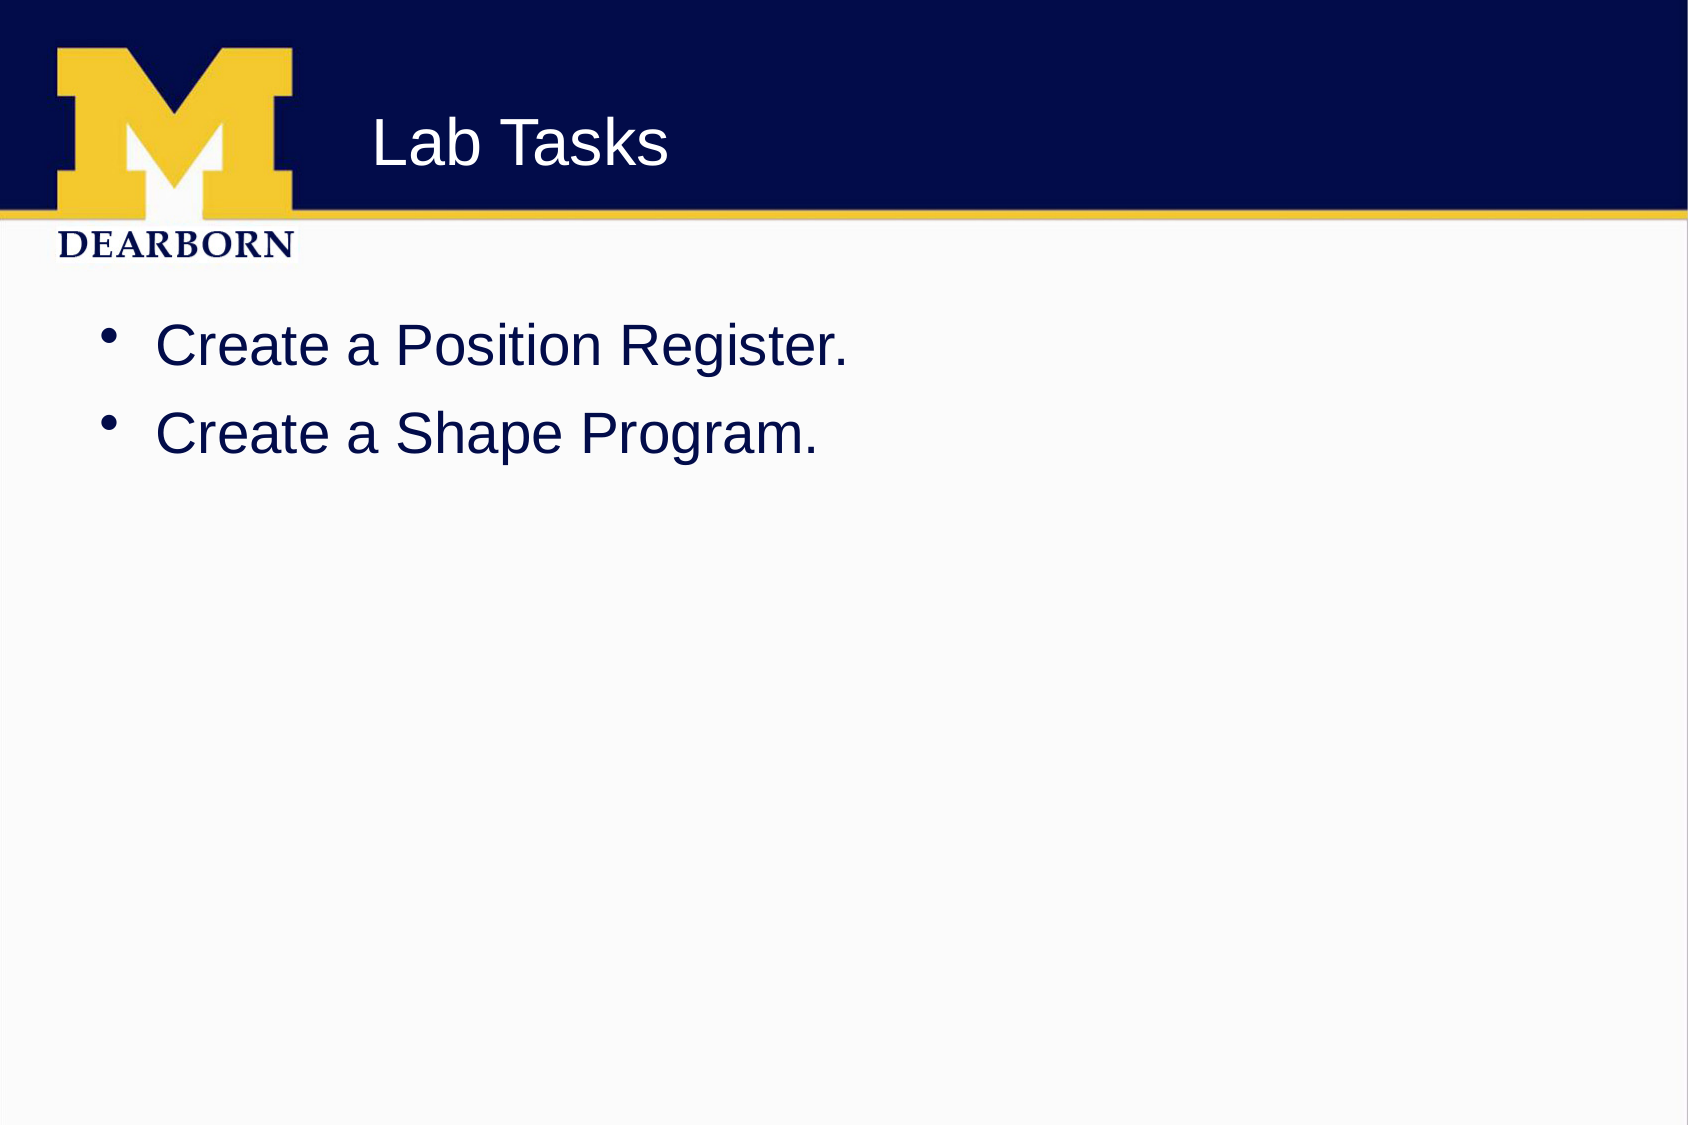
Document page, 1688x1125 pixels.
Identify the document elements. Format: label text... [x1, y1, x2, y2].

title Lab Tasks [356, 45, 1604, 233]
picture [0, 0, 1688, 1125]
list Create a Position Register. Create a Shape Program. [84, 299, 1604, 558]
